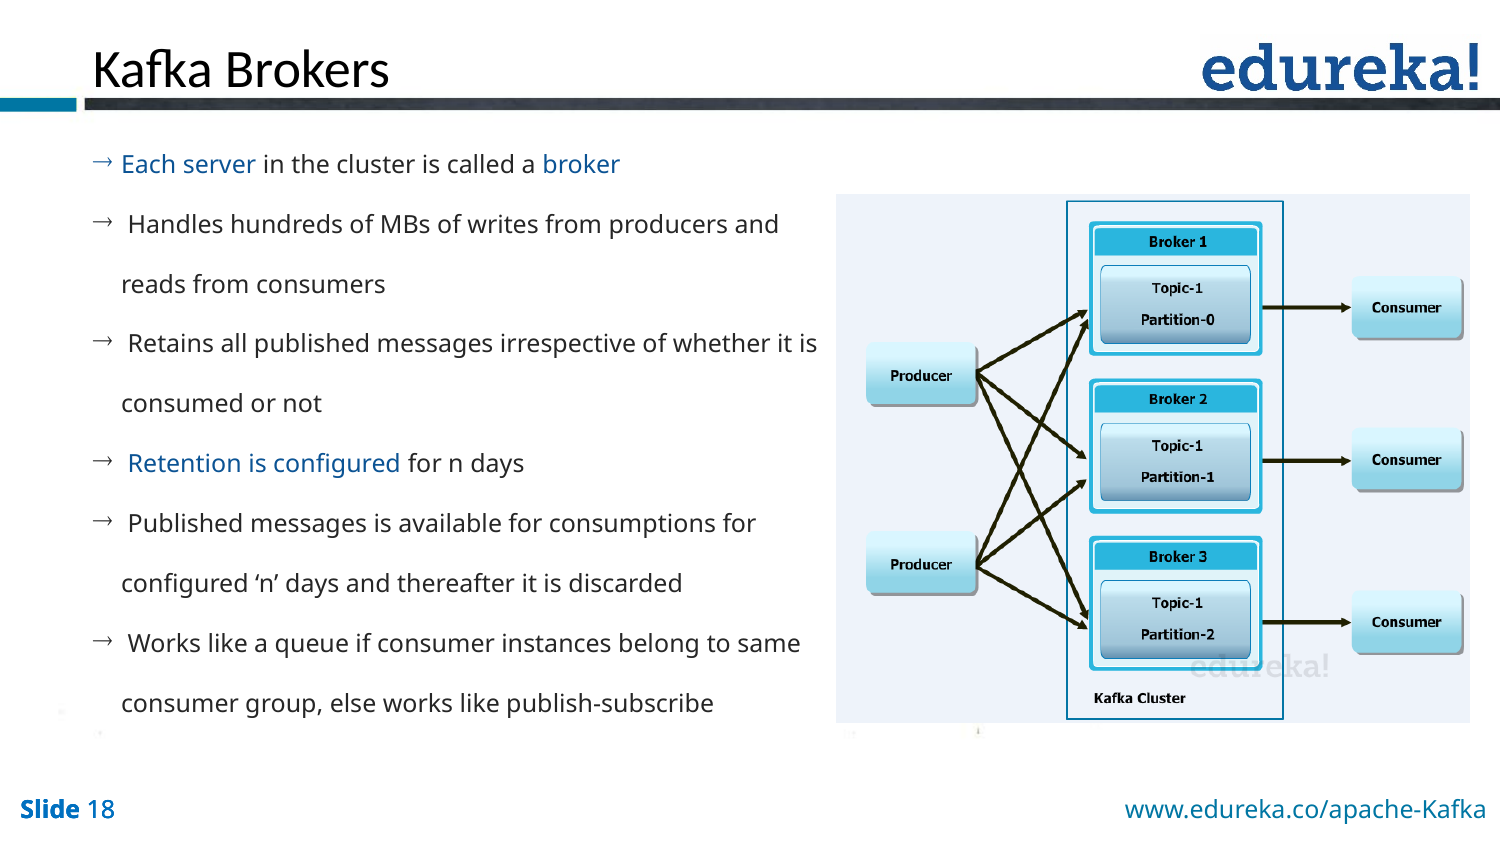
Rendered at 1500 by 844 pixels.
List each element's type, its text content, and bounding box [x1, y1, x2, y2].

picture [0, 0, 1500, 844]
text_box Kafka Brokers [78, 26, 1372, 112]
text_box Each server in the cluster is called a broker Handles hundreds of MBs of writes from producers and reads from consumers Retains all published messages irrespective of whether it is consumed or not Retention is configured for n days Published messages is available for consumptions for configured ‘n’ days and thereafter it is discarded Works like a queue if consumer instances belong to same consumer group, else works like publish-subscribe [78, 112, 838, 785]
